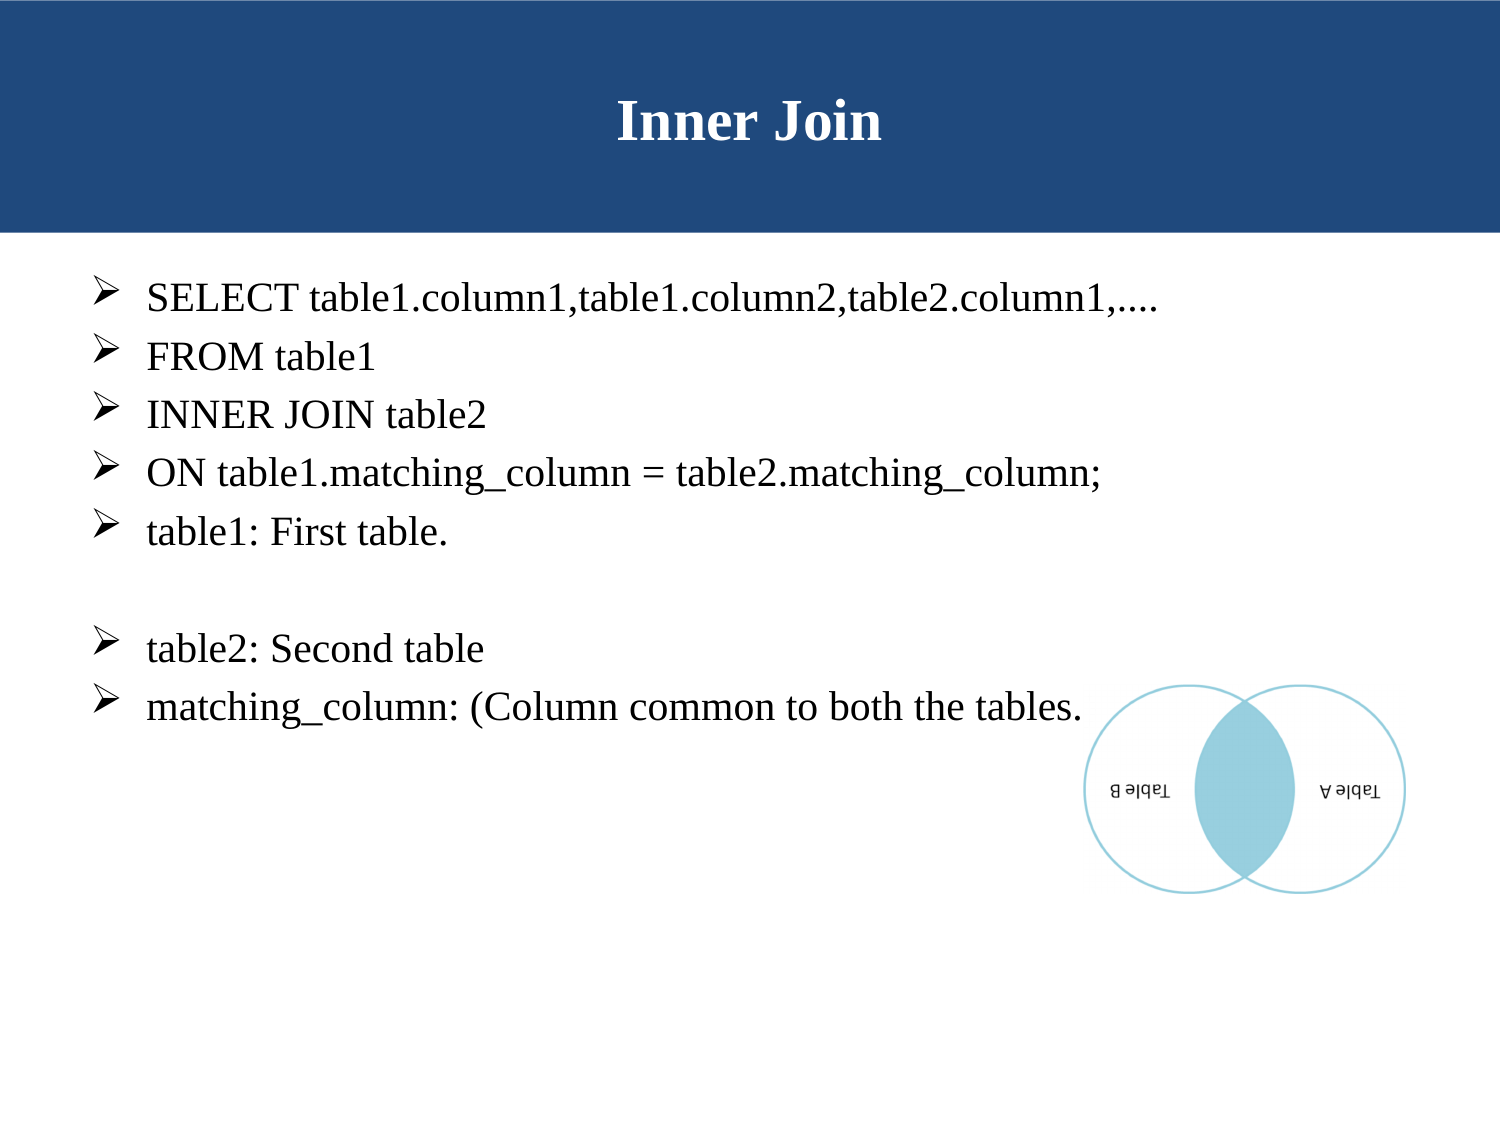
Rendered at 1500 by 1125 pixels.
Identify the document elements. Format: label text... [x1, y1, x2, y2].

list SELECT table1.column1,table1.column2,table2.column1,.... FROM table1 INNER JOIN table2 ON table1.matching_column = table2.matching_column; table1: First table. table2: Second table matching_column: (Column common to both the tables.) [75, 262, 1425, 1005]
title Inner Join [0, 0, 1500, 233]
picture [1083, 684, 1406, 894]
